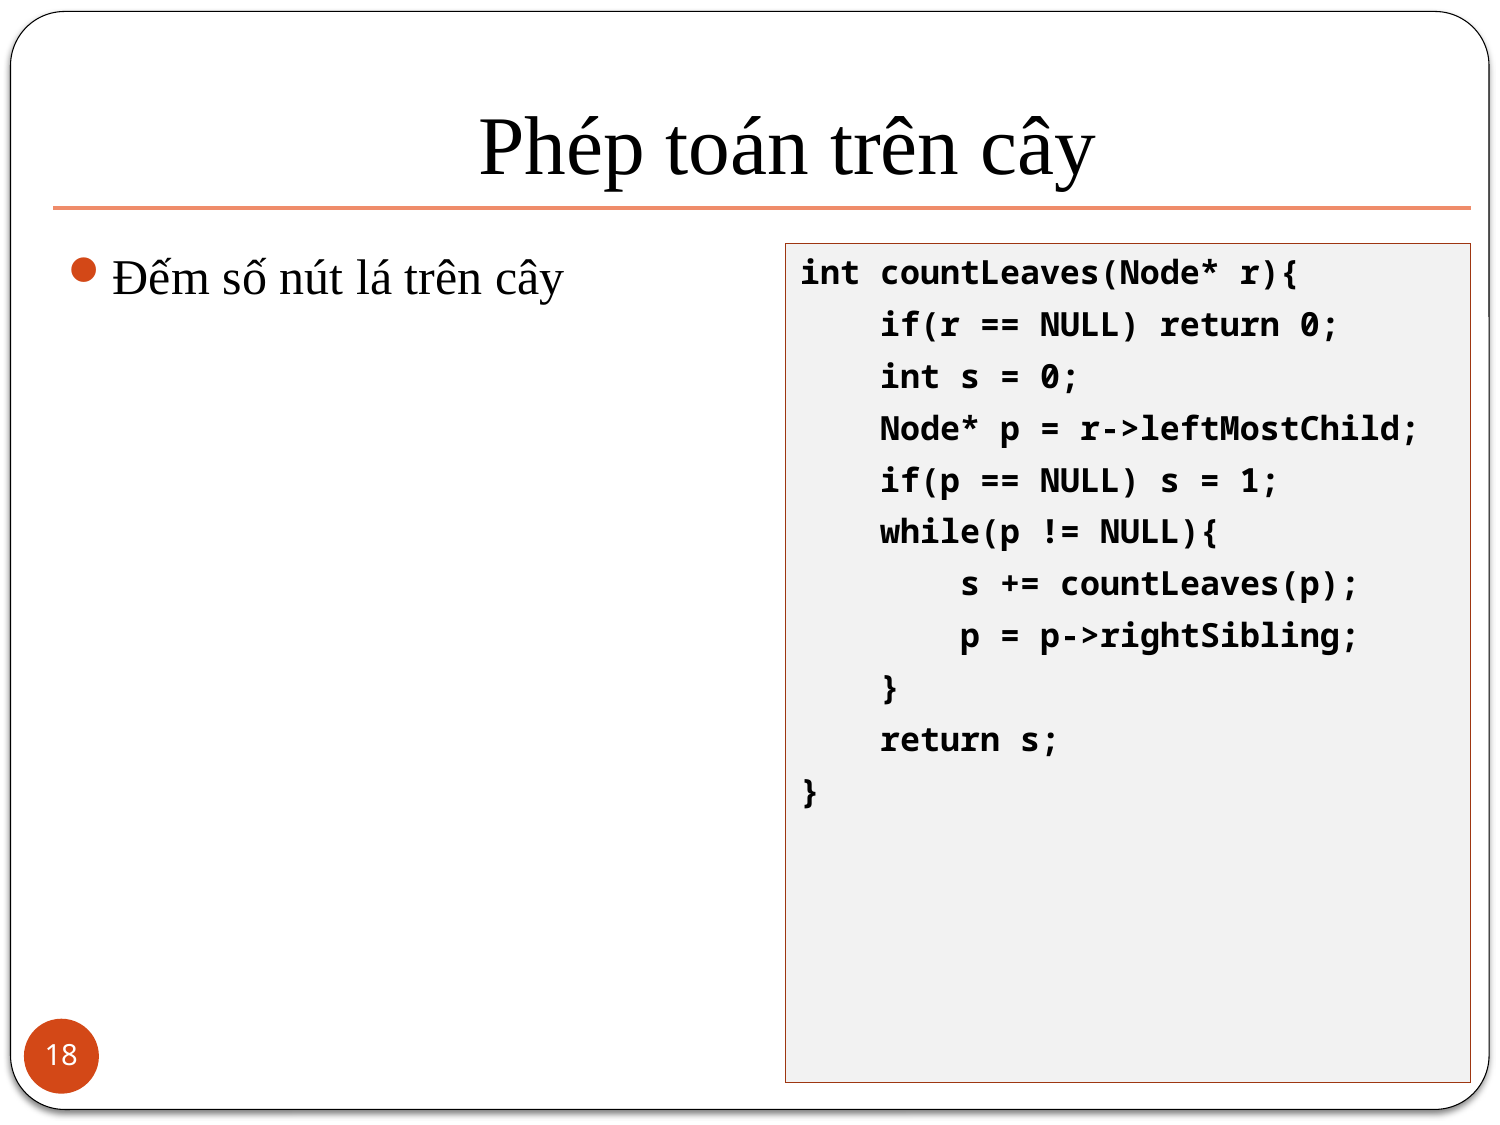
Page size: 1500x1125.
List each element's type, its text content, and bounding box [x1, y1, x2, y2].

text_box int countLeaves(Node* r){ if(r == NULL) return 0; int s = 0; Node* p = r->leftMostChild; if(p == NULL) s = 1; while(p != NULL){ s += countLeaves(p); p = p->rightSibling; } return s; } [785, 243, 1471, 1083]
title Phép toán trên cây [150, 19, 1425, 206]
list Đếm số nút lá trên cây [53, 237, 762, 1059]
slide_number 18 [23, 1018, 99, 1094]
